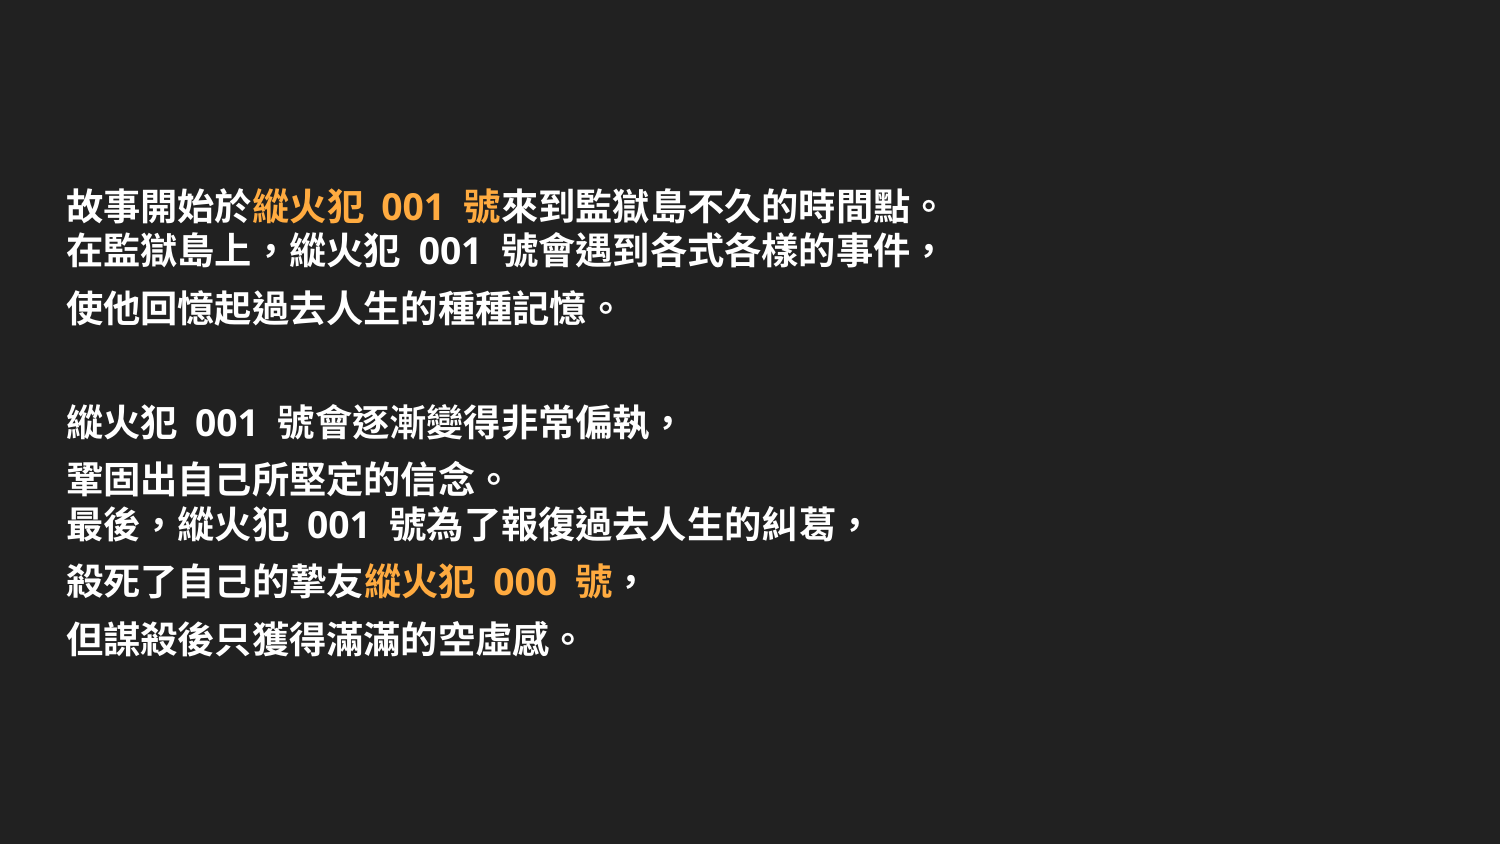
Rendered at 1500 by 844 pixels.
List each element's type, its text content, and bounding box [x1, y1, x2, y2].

title 故事開始於縱火犯 001 號來到監獄島不久的時間點。 在監獄島上，縱火犯 001 號會遇到各式各樣的事件， 使他回憶起過去人生的種種記憶。 縱火犯 001 號會逐漸變得非常偏執， 鞏固出自己所堅定的信念。 最後，縱火犯 001 號為了報復過去人生的糾葛， 殺死了自己的摯友縱火犯 000 號， 但謀殺後只獲得滿滿的空虛感。 [51, 129, 1449, 714]
